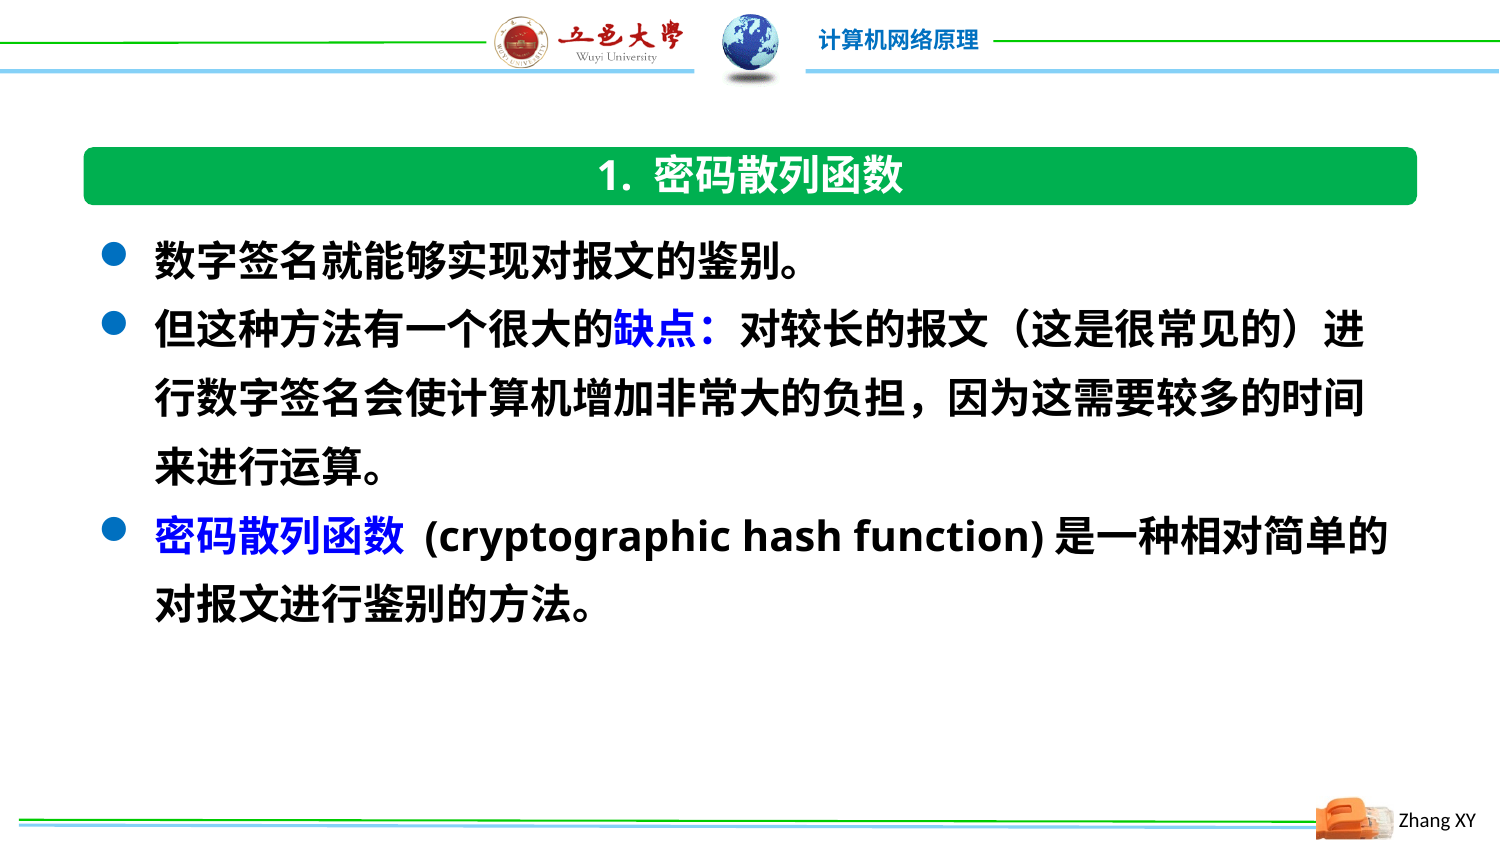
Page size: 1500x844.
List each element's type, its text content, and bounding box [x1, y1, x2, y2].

picture [1316, 796, 1394, 840]
text_box 数字签名就能够实现对报文的鉴别。 但这种方法有一个很大的缺点：对较长的报文（这是很常见的）进行数字签名会使计算机增加非常大的负担，因为这需要较多的时间来进行运算。 密码散列函数 (cryptographic hash function)是一种相对简单的对报文进行鉴别的方法。 [83, 208, 1418, 636]
text_box 1. 密码散列函数 [581, 141, 919, 207]
picture [494, 15, 697, 69]
picture [720, 12, 780, 88]
text_box [919, 147, 1418, 206]
text_box [83, 147, 581, 206]
